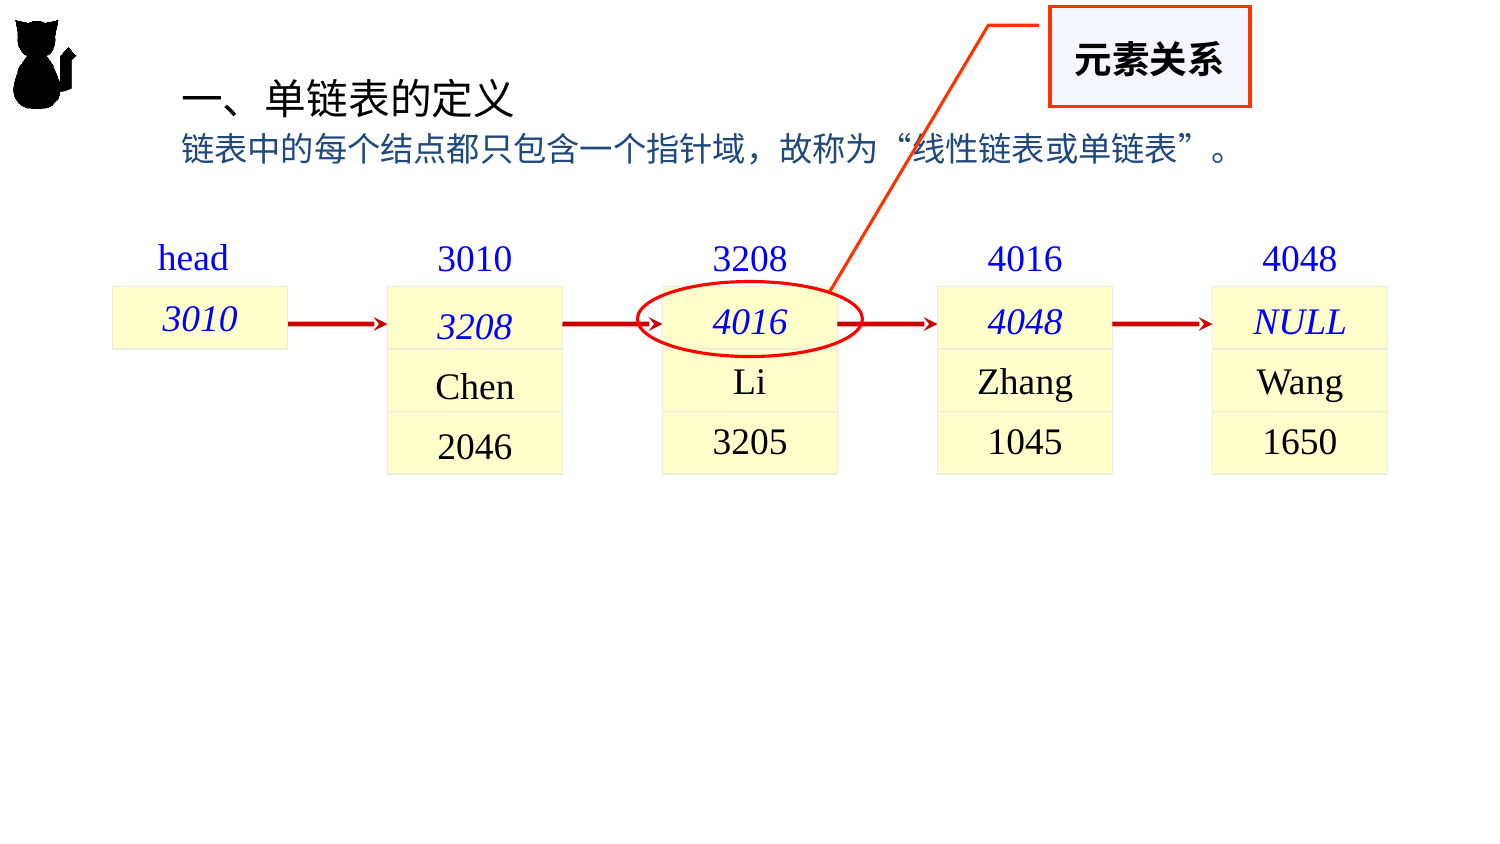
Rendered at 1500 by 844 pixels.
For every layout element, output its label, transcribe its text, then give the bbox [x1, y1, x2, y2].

text_box [375, 317, 382, 331]
text_box 元素关系 [1050, 6, 1251, 107]
text_box [1200, 317, 1207, 331]
text_box [925, 317, 932, 331]
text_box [112, 218, 288, 350]
picture [0, 20, 89, 109]
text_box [937, 226, 1113, 475]
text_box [1212, 226, 1388, 475]
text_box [387, 226, 563, 478]
text_box [637, 297, 657, 341]
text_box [662, 226, 838, 475]
text_box 一、单链表的定义 链表中的每个结点都只包含一个指针域，故称为“线性链表或单链表”。 [155, 65, 1407, 195]
text_box [841, 297, 863, 342]
